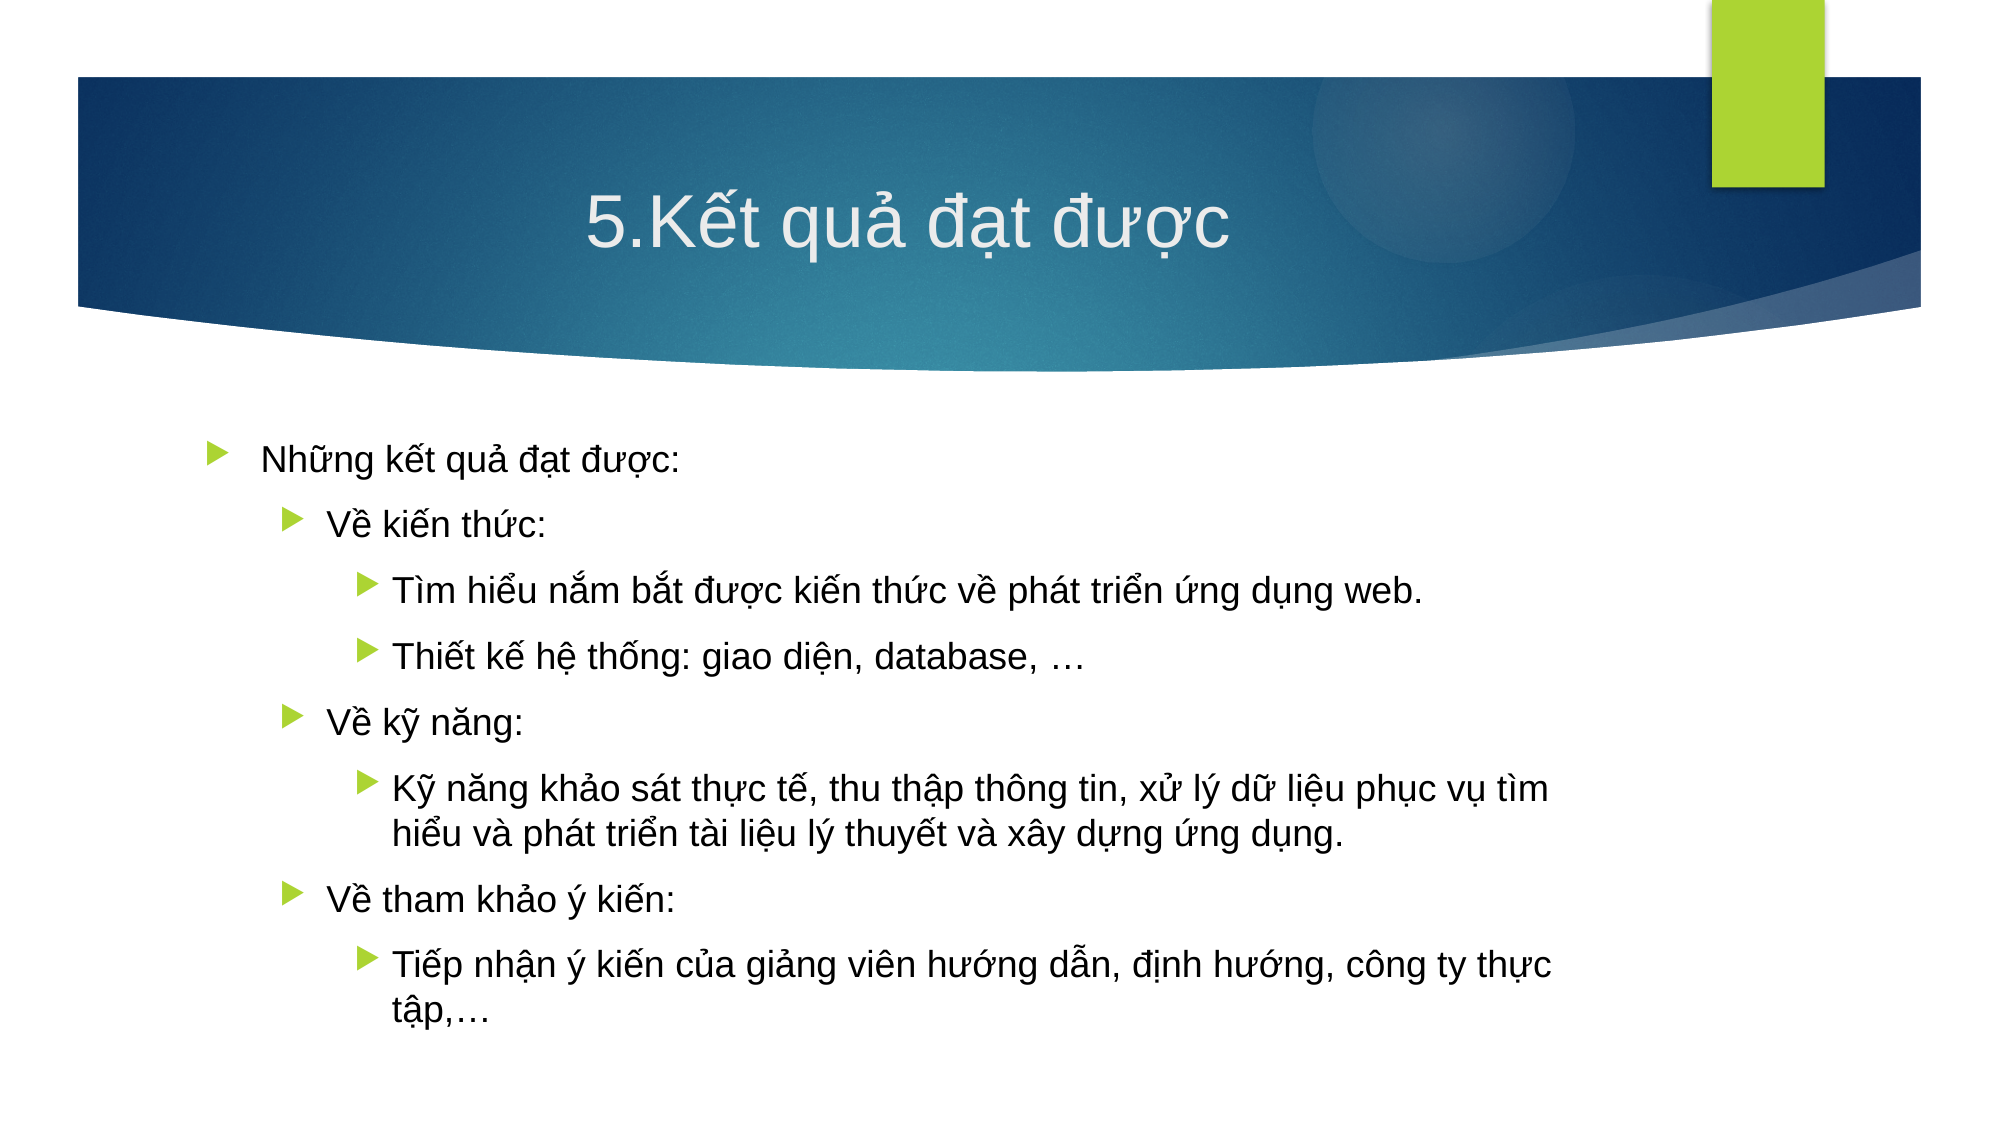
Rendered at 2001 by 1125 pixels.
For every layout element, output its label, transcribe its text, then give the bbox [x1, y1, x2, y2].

title 5.Kết quả đạt được [189, 159, 1627, 276]
list Những kết quả đạt được: Về kiến thức: Tìm hiểu nắm bắt được kiến thức về phát triển ứng dụng web. Thiết kế hệ thống: giao diện, database, … Về kỹ năng: Kỹ năng khảo sát thực tế, thu thập thông tin, xử lý dữ liệu phục vụ tìm hiểu và phát triển tài liệu lý thuyết và xây dựng ứng dụng. Về tham khảo ý kiến: Tiếp nhận ý kiến của giảng viên hướng dẫn, định hướng, công ty thực tập,… [189, 427, 1627, 1102]
